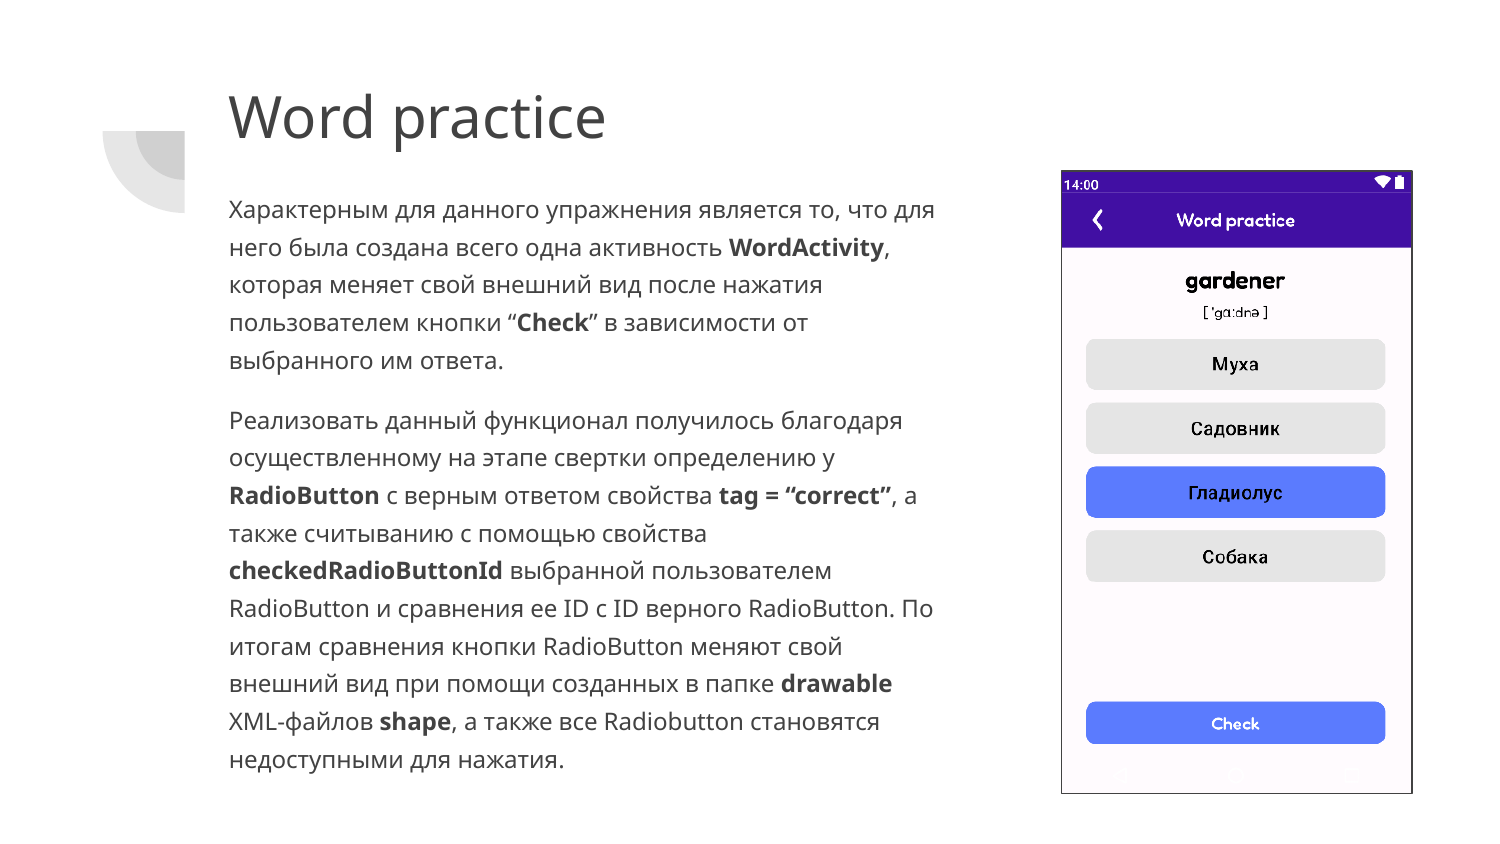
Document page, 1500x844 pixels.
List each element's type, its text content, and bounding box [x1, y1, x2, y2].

title Word practice [213, 60, 1368, 173]
picture [1062, 171, 1412, 793]
list Характерным для данного упражнения является то, что для него была создана всего одна активность WordActivity, которая меняет свой внешний вид после нажатия пользователем кнопки “Check” в зависимости от выбранного им ответа. Реализовать данный функционал получилось благодаря осуществленному на этапе свертки определению у RadioButton с верным ответом свойства tag = “correct”, а также считыванию с помощью свойства checkedRadioButtonId выбранной пользователем RadioButton и сравнения ее ID с ID верного RadioButton. По итогам сравнения кнопки RadioButton меняют свой внешний вид при помощи созданных в папке drawable XML-файлов shape, а также все Radiobutton становятся недоступными для нажатия. [213, 172, 967, 792]
